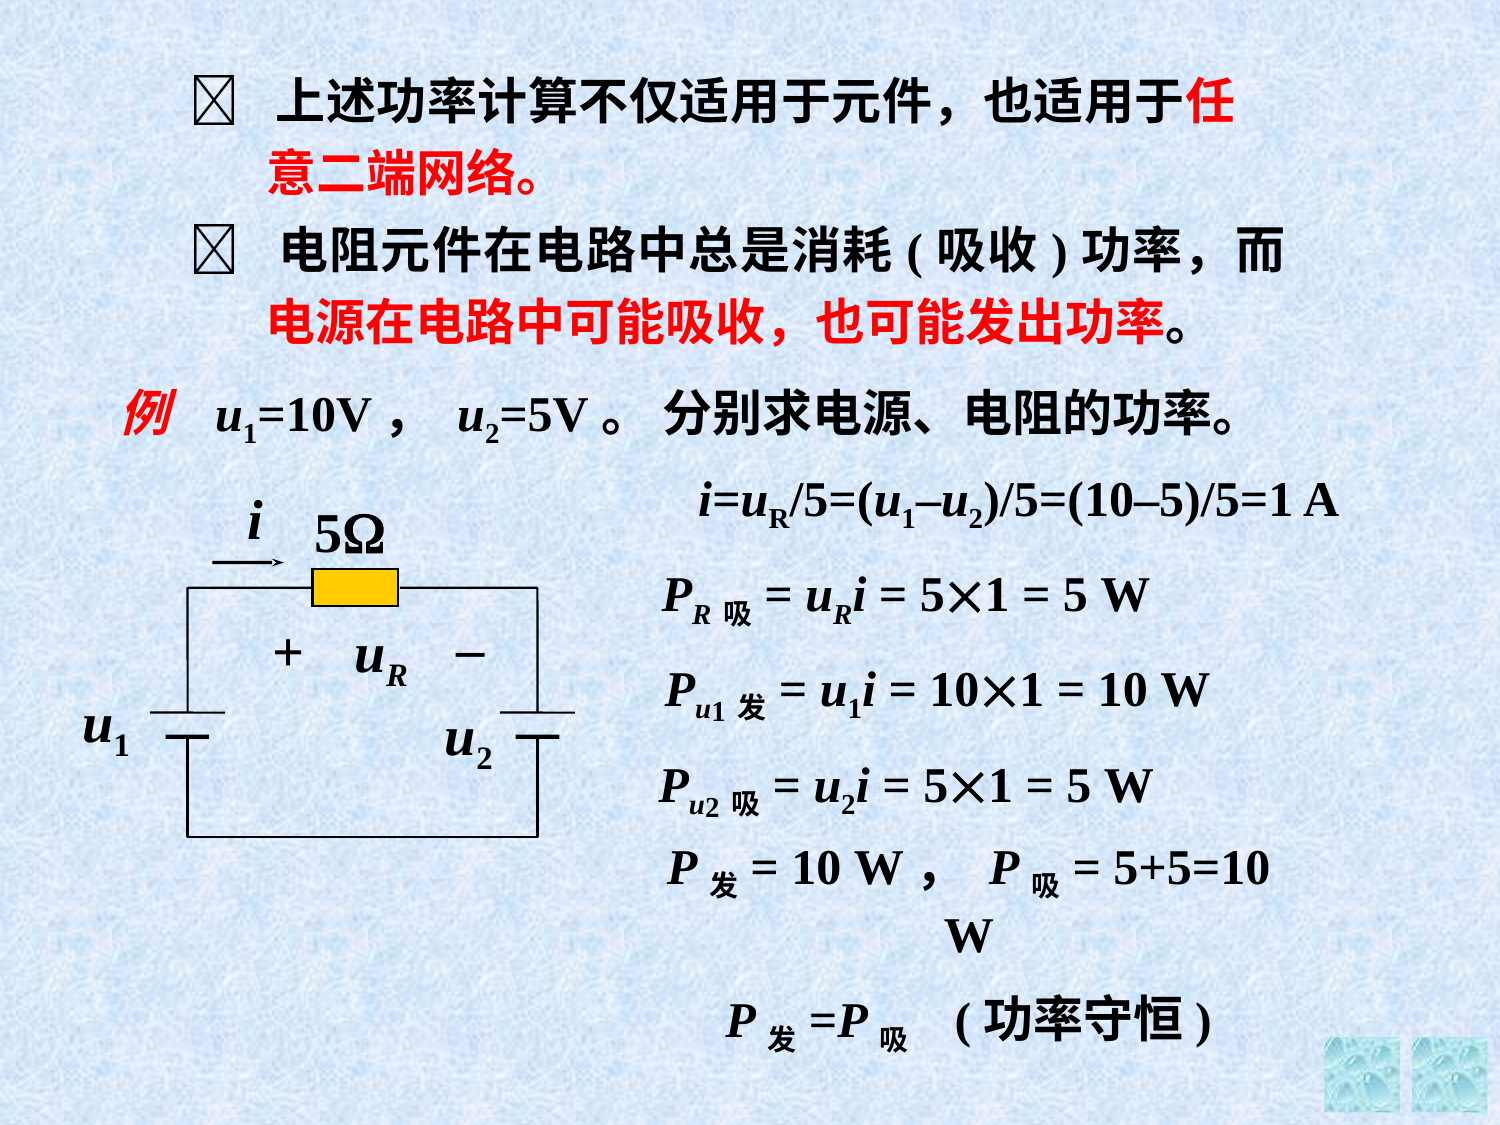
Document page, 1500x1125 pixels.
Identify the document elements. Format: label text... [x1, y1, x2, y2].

text_box PR吸= uRi = 51 = 5 W [637, 554, 1175, 638]
text_box Pu2吸= u2i = 51 = 5 W [624, 744, 1188, 831]
picture [0, 0, 1500, 1125]
text_box Pu1发= u1i = 101 = 10 W [637, 648, 1238, 735]
text_box i=uR/5=(u1–u2)/5=(10–5)/5=1 A [624, 458, 1413, 542]
text_box 例 u1=10V， u2=5V。 分别求电源、电阻的功率。 [103, 374, 1279, 457]
text_box  电阻元件在电路中总是消耗(吸收)功率，而电源在电路中可能吸收，也可能发出功率。 [174, 199, 1300, 358]
text_box [1412, 1037, 1488, 1113]
text_box [1324, 1037, 1401, 1113]
text_box P发= 10 W， P吸= 5+5=10 W P发=P吸 (功率守恒) [637, 826, 1300, 1063]
text_box  上述功率计算不仅适用于元件，也适用于任意二端网络。 [174, 50, 1250, 199]
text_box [49, 476, 575, 838]
